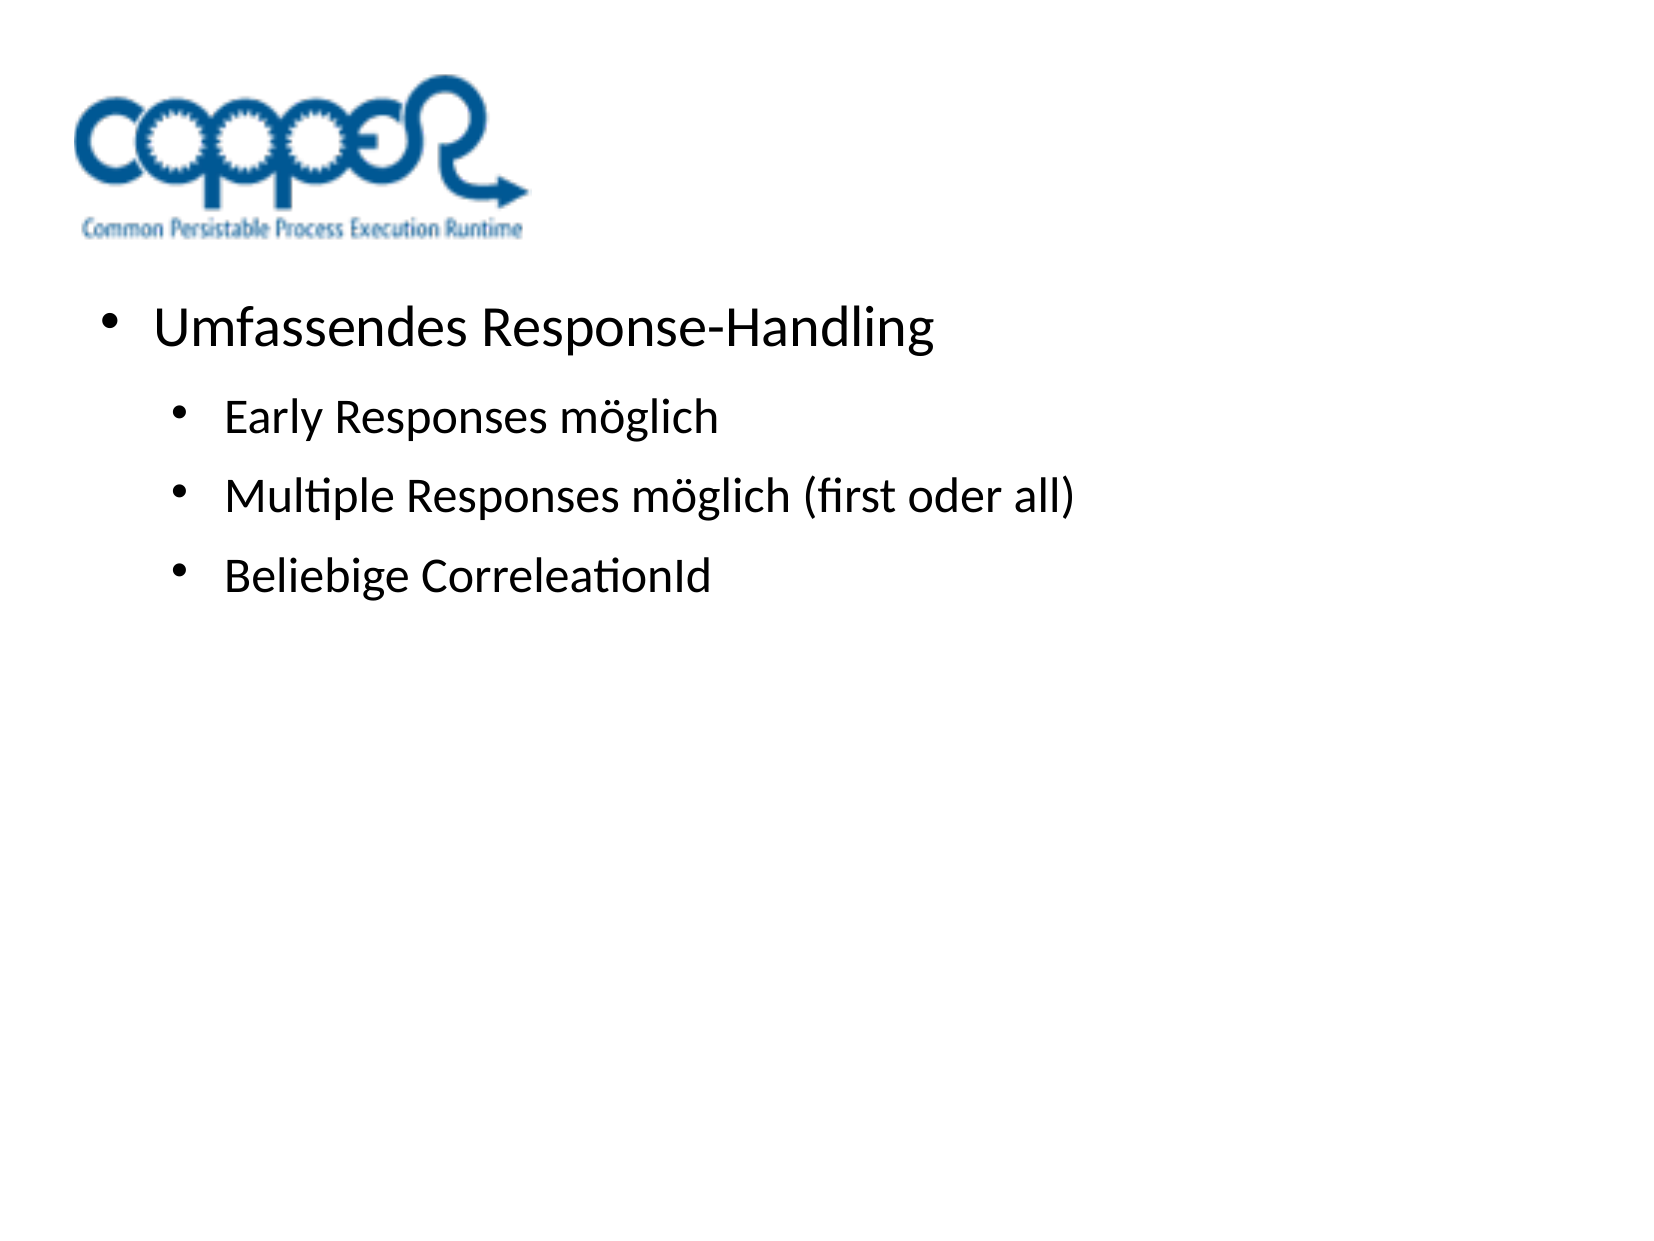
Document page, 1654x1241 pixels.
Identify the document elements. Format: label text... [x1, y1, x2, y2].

list Umfassendes Response-Handling Early Responses möglich Multiple Responses möglich (first oder all) Beliebige CorreleationId [82, 290, 1571, 1109]
picture [74, 73, 532, 243]
